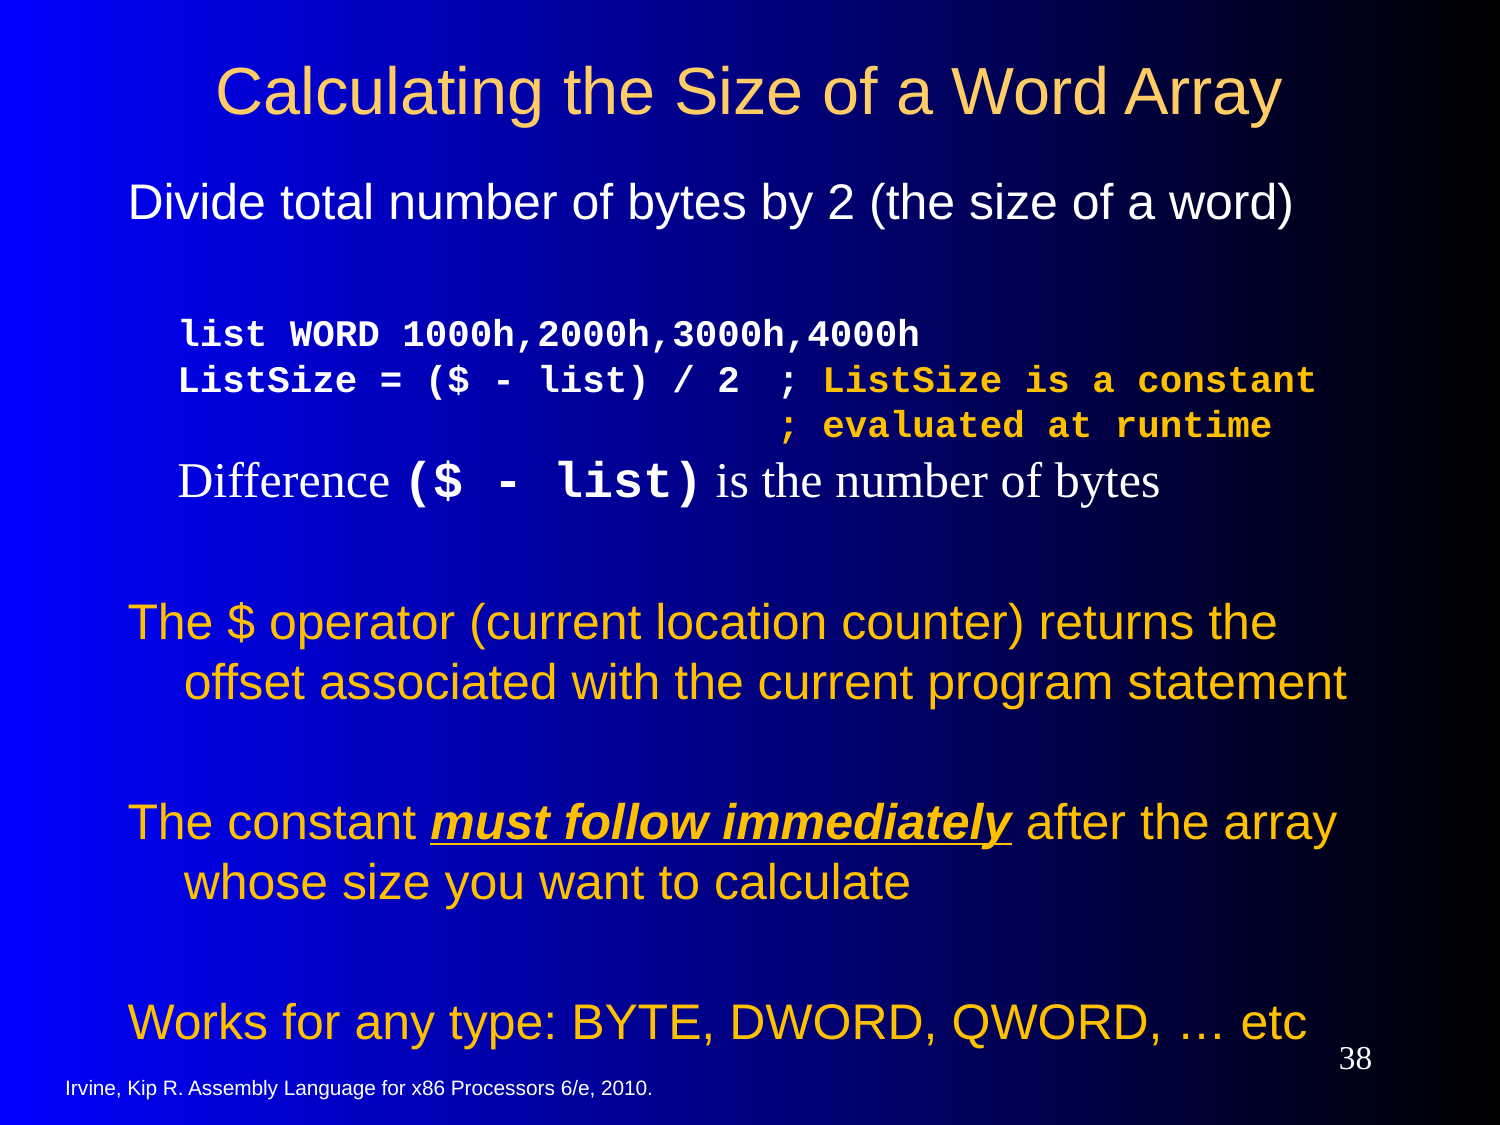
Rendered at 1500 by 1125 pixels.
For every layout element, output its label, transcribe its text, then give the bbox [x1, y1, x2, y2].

text_box list WORD 1000h,2000h,3000h,4000h ListSize = ($ - list) / 2 ; ListSize is a constant ; evaluated at runtime Difference ($ - list) is the number of bytes [162, 287, 1475, 588]
title Calculating the Size of a Word Array [112, 37, 1388, 138]
list Divide total number of bytes by 2 (the size of a word) The $ operator (current location counter) returns the offset associated with the current program statement The constant must follow immediately after the array whose size you want to calculate Works for any type: BYTE, DWORD, QWORD, … etc [112, 162, 1388, 400]
footer Irvine, Kip R. Assembly Language for x86 Processors 6/e, 2010. [50, 1062, 825, 1113]
slide_number 38 [1224, 1025, 1388, 1088]
